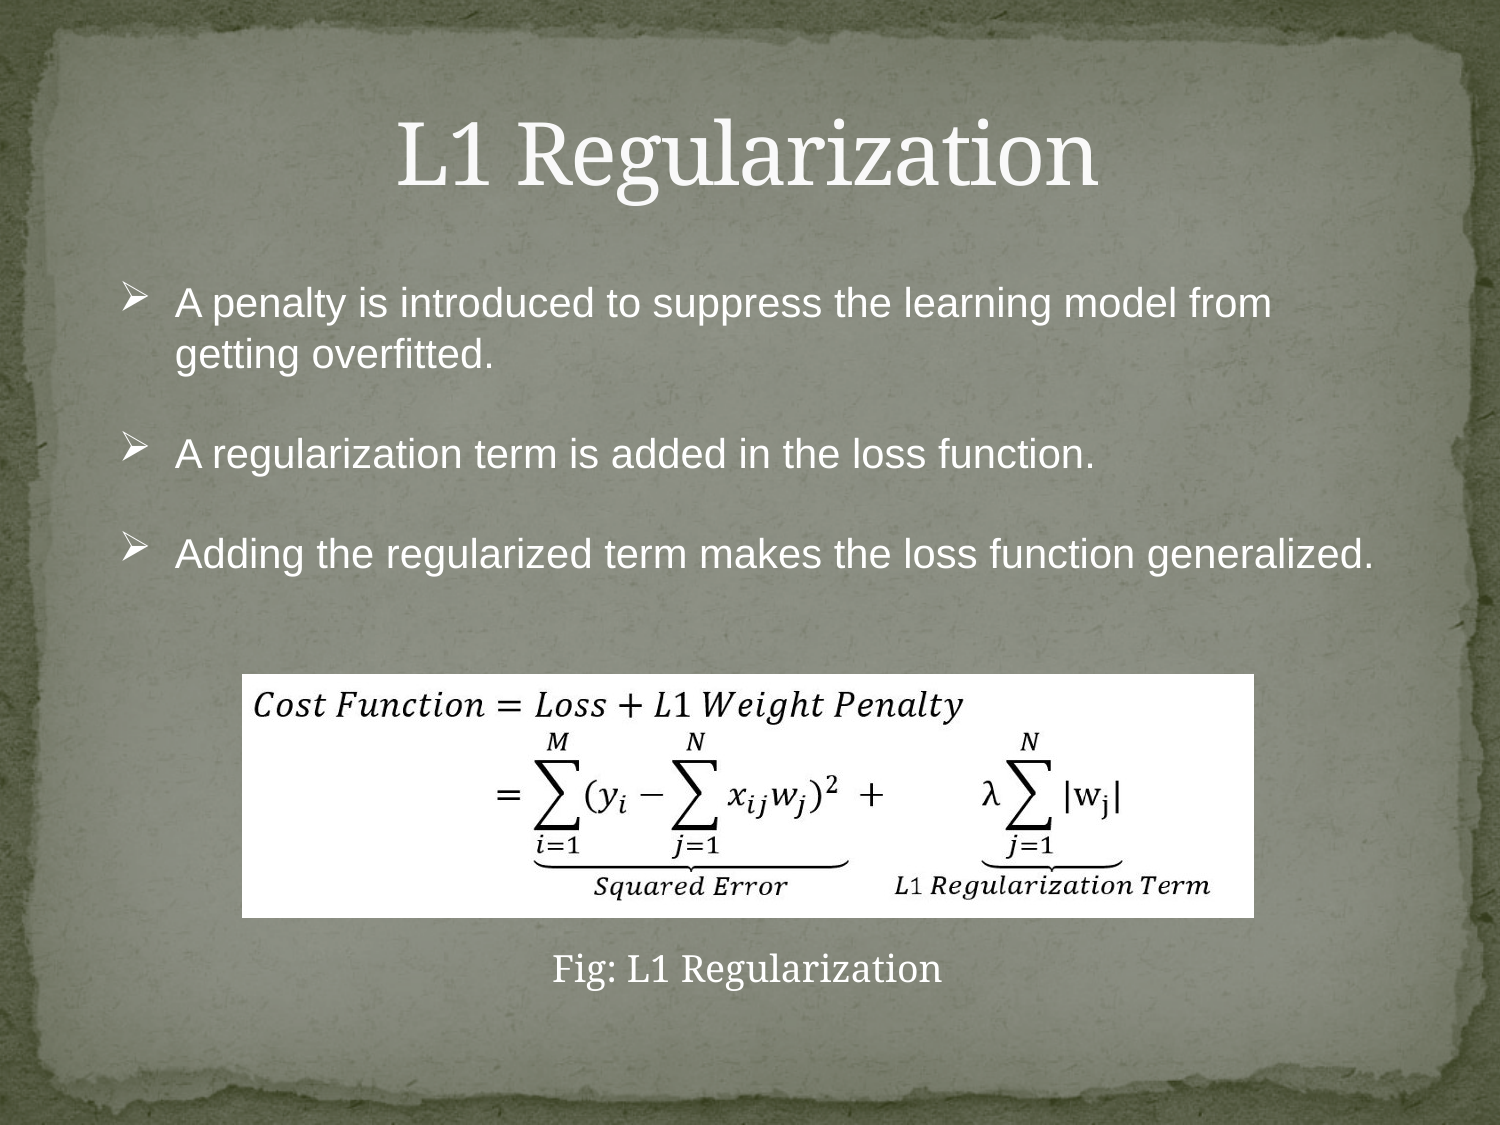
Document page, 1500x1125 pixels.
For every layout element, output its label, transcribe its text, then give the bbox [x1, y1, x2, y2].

text_box A penalty is introduced to suppress the learning model from getting overfitted. A regularization term is added in the loss function. Adding the regularized term makes the loss function generalized. [103, 268, 1392, 634]
text_box L1 Regularization [66, 75, 1429, 211]
text_box Fig: L1 Regularization [537, 937, 959, 1043]
picture [242, 674, 1254, 918]
